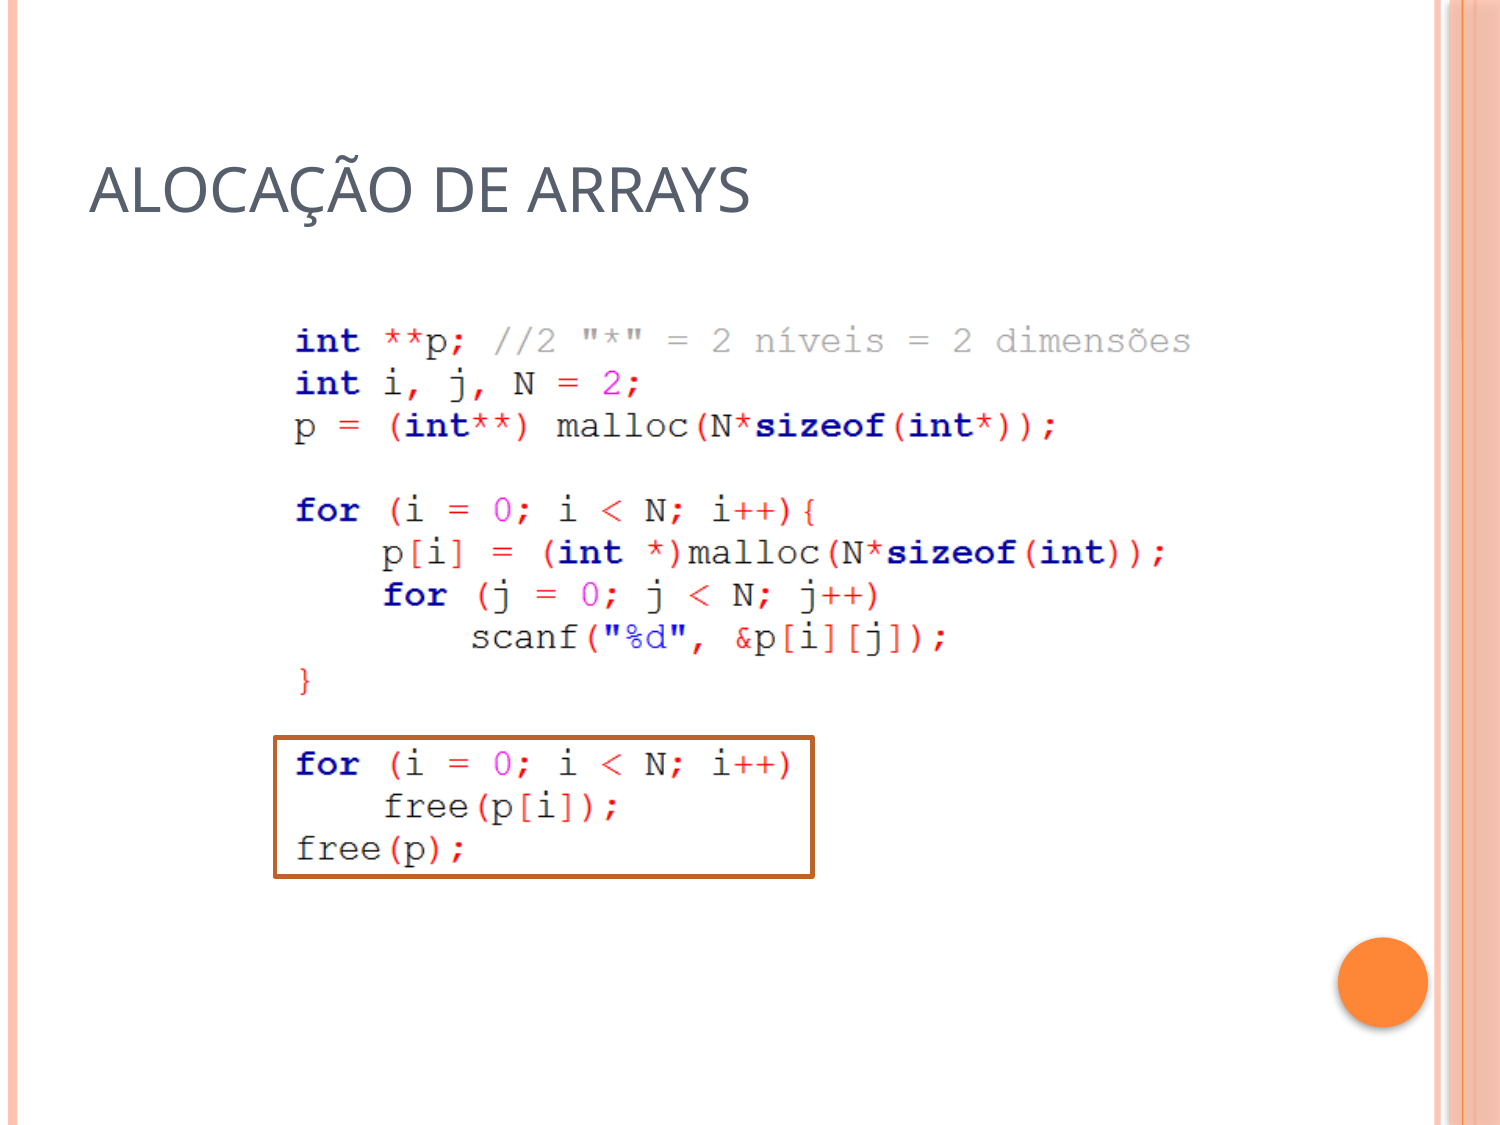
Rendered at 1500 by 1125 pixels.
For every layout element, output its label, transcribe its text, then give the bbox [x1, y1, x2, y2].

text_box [274, 324, 1210, 877]
title Alocação de arrays [75, 45, 1300, 233]
